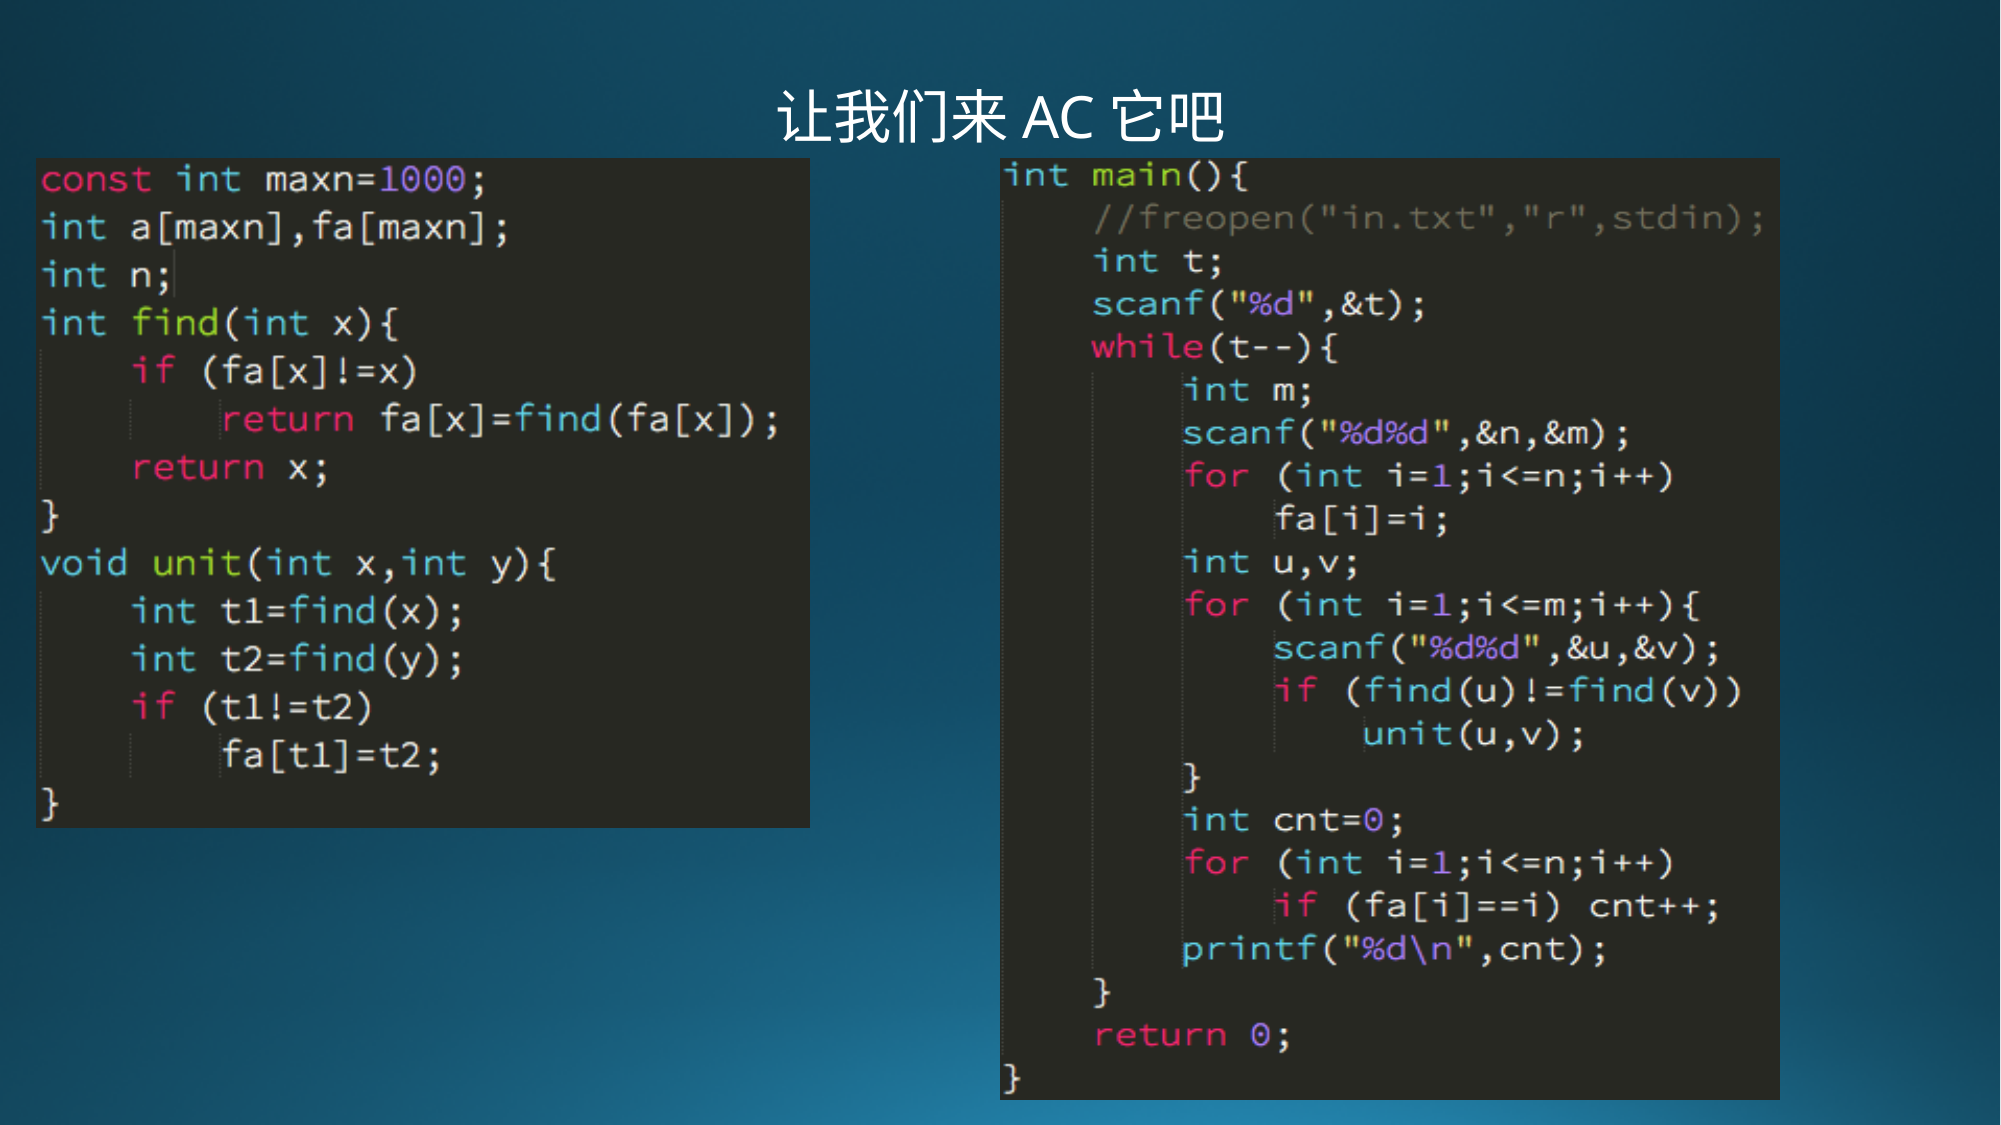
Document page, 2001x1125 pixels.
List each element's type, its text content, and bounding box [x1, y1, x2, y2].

picture [0, 0, 2001, 1125]
text_box 让我们来AC它吧 [760, 72, 1241, 158]
